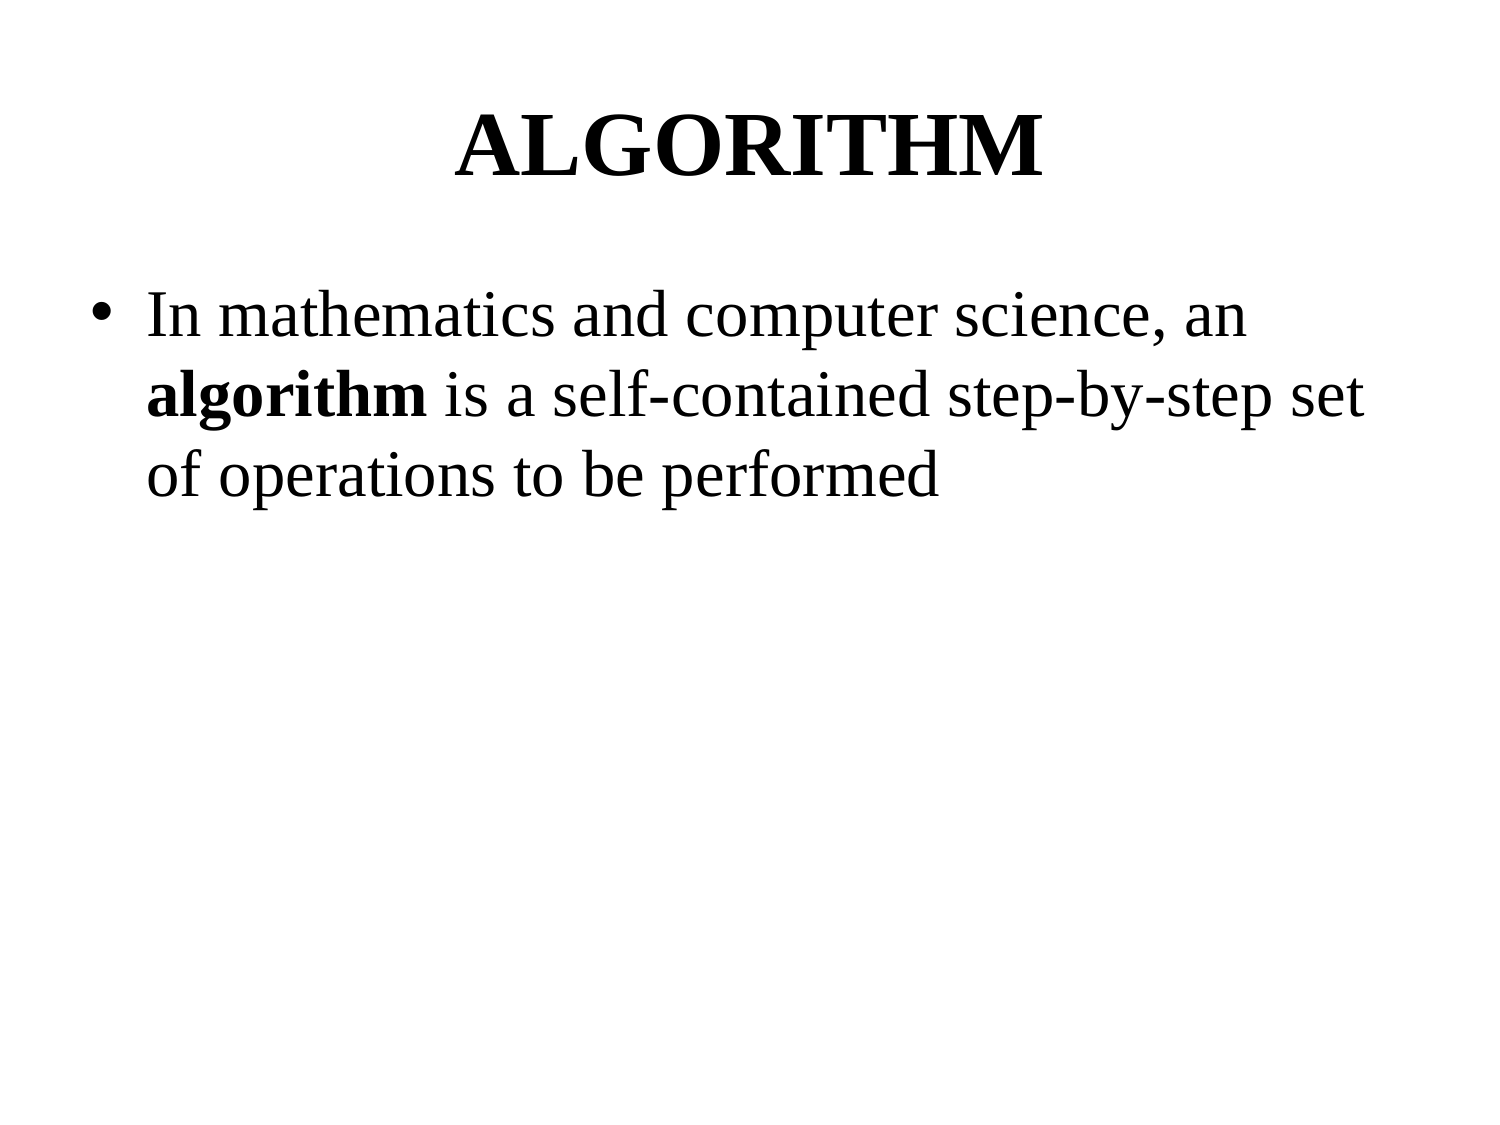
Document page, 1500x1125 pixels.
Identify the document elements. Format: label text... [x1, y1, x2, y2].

list In mathematics and computer science, an algorithm is a self-contained step-by-step set of operations to be performed [75, 262, 1425, 1005]
title ALGORITHM [75, 45, 1425, 233]
